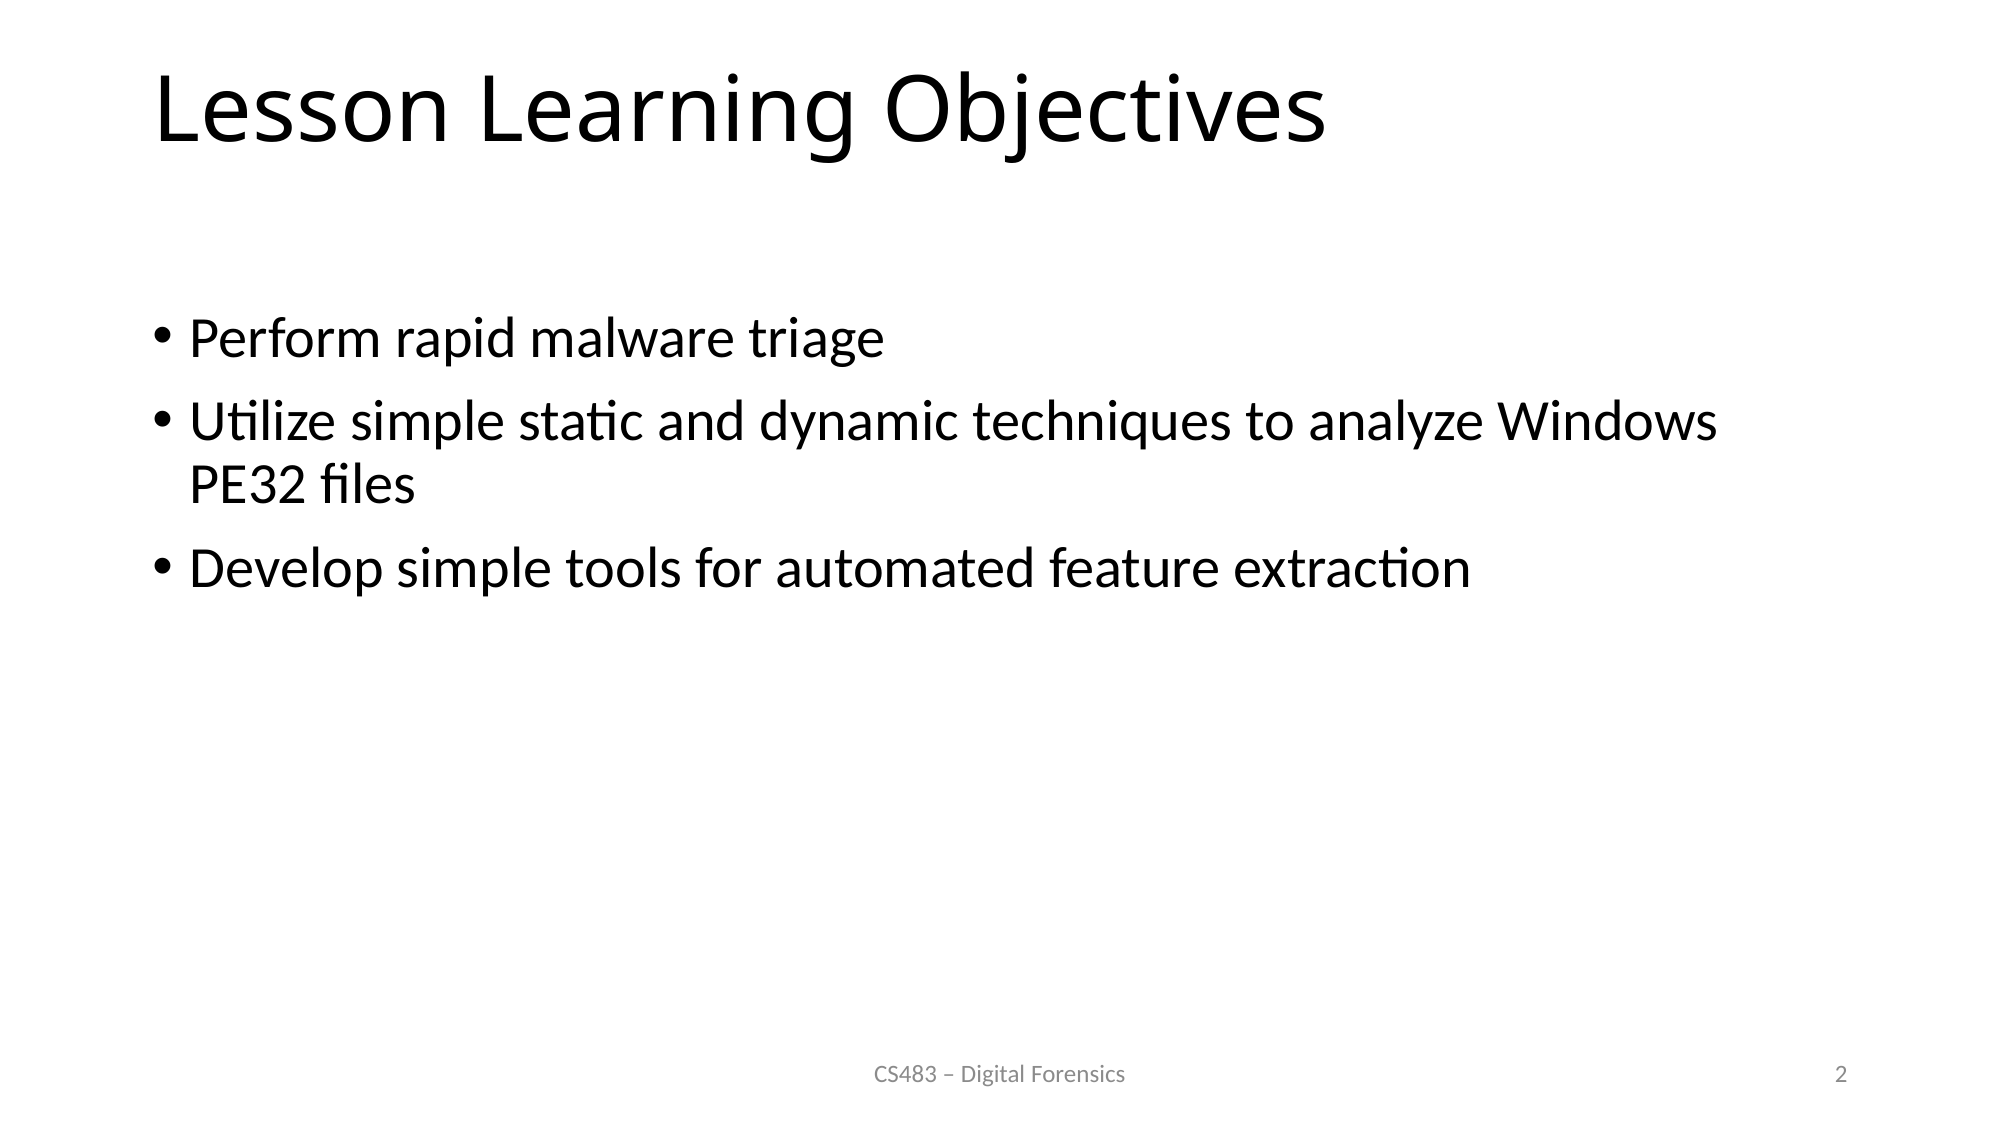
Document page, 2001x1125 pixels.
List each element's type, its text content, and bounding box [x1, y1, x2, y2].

slide_number 2 [1412, 1042, 1863, 1103]
title Lesson Learning Objectives [137, 3, 1863, 221]
footer CS483 – Digital Forensics [662, 1042, 1338, 1103]
list Perform rapid malware triage Utilize simple static and dynamic techniques to analyze Windows PE32 files Develop simple tools for automated feature extraction [137, 299, 1863, 1014]
